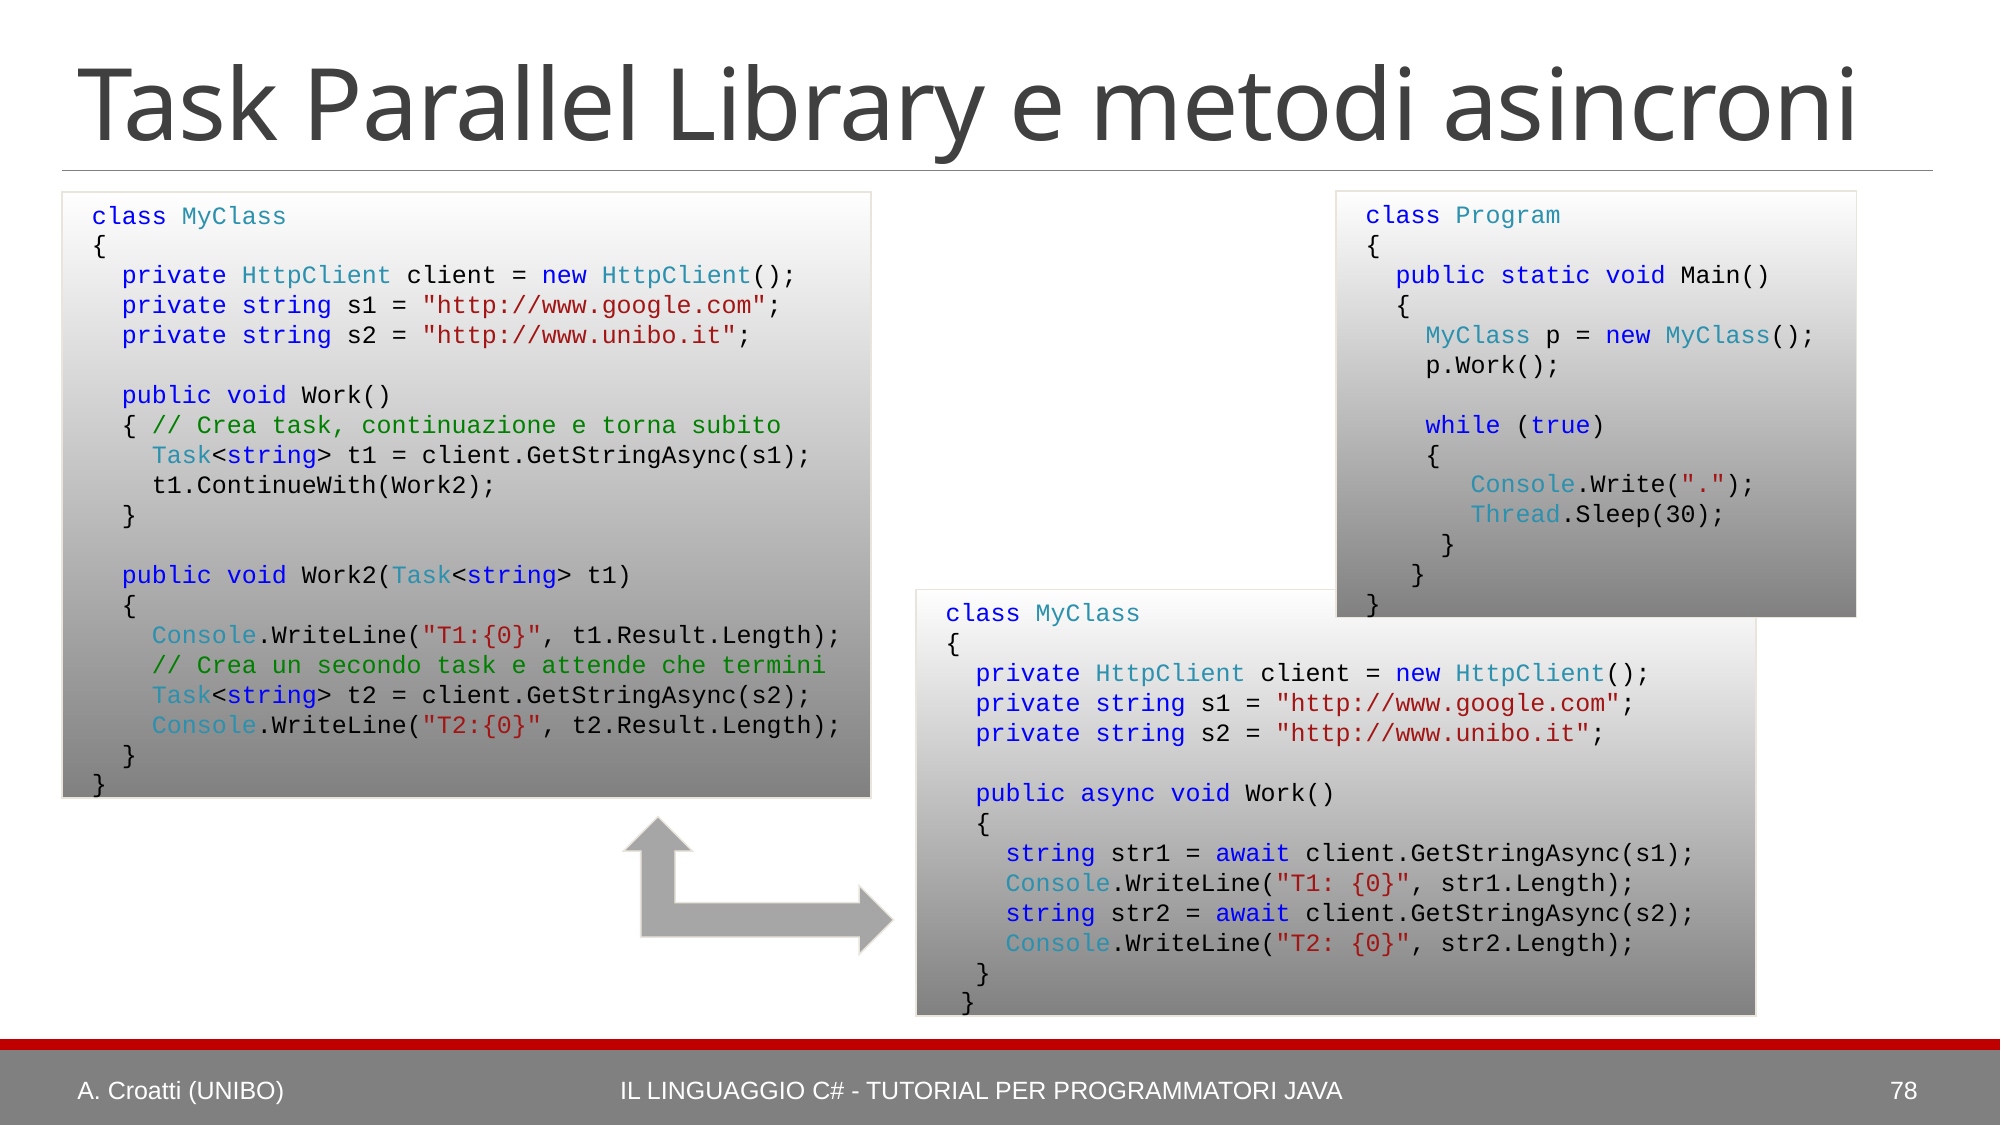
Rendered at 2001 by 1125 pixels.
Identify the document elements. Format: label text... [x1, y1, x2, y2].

footer Il Linguaggio C# - Tutorial per Programmatori Java [339, 1059, 1624, 1120]
text_box [623, 816, 894, 955]
slide_number 78 [1624, 1059, 1933, 1120]
title Task Parallel Library e metodi asincroni [62, 47, 1933, 169]
text_box class MyClass { private HttpClient client = new HttpClient(); private string s1 = "http://www.google.com"; private string s2 = "http://www.unibo.it"; public void Work() { // Crea task, continuazione e torna subito Task<string> t1 = client.GetStringAsync(s1); t1.ContinueWith(Work2); } public void Work2(Task<string> t1) { Console.WriteLine("T1:{0}", t1.Result.Length); // Crea un secondo task e attende che termini Task<string> t2 = client.GetStringAsync(s2); Console.WriteLine("T2:{0}", t2.Result.Length); } } [62, 191, 871, 798]
text_box class Program { public static void Main() { MyClass p = new MyClass(); p.Work(); while (true) { Console.Write("."); Thread.Sleep(30); } } } [1335, 191, 1857, 618]
slide_number A. Croatti (UNIBO) [62, 1059, 339, 1120]
text_box class MyClass { private HttpClient client = new HttpClient(); private string s1 = "http://www.google.com"; private string s2 = "http://www.unibo.it"; public async void Work() { string str1 = await client.GetStringAsync(s1); Console.WriteLine("T1: {0}", str1.Length); string str2 = await client.GetStringAsync(s2); Console.WriteLine("T2: {0}", str2.Length); } } [915, 589, 1757, 1016]
